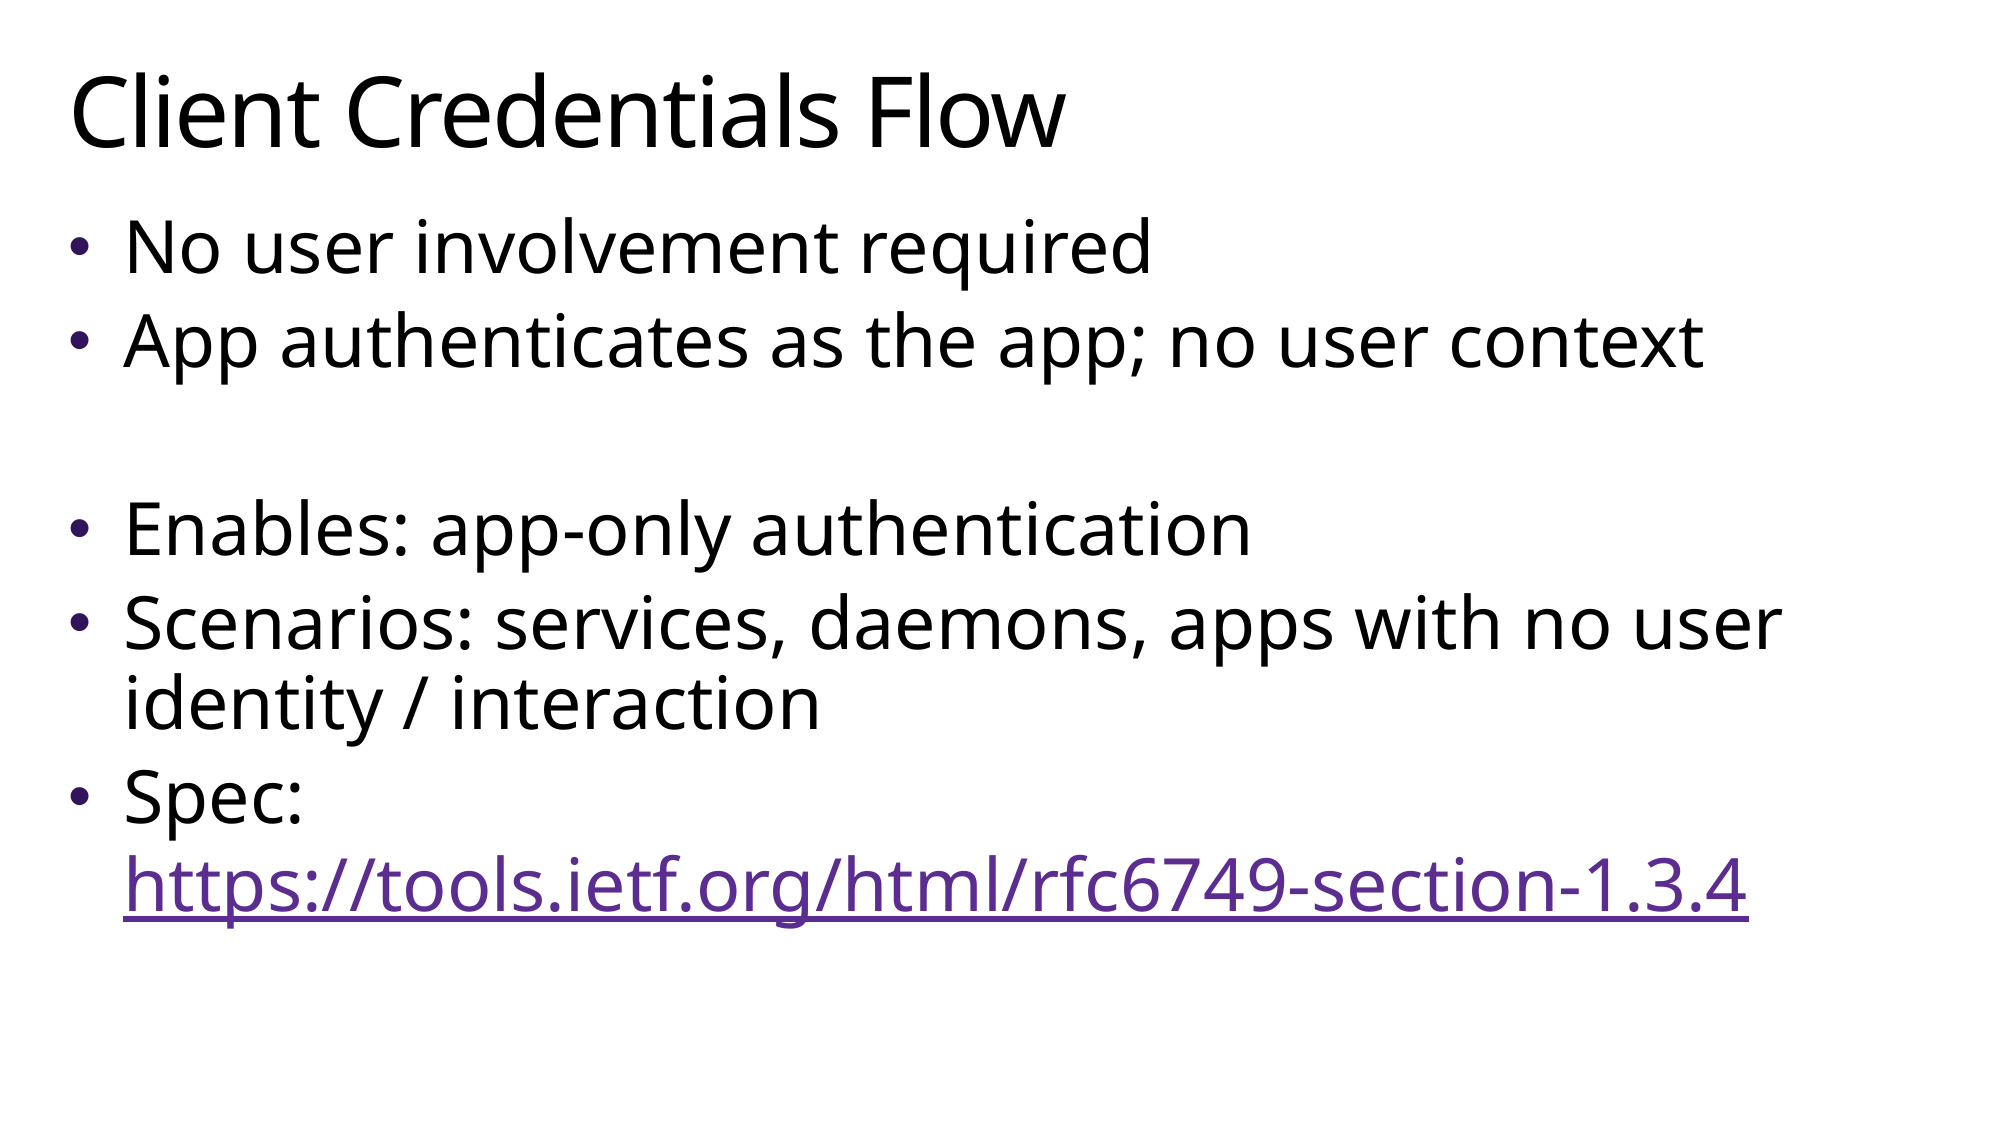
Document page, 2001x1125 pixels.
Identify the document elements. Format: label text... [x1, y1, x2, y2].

list No user involvement required App authenticates as the app; no user context Enables: app-only authentication Scenarios: services, daemons, apps with no user identity / interaction Spec: https://tools.ietf.org/html/rfc6749-section-1.3.4 [44, 196, 1956, 521]
title Client Credentials Flow [44, 47, 1957, 196]
